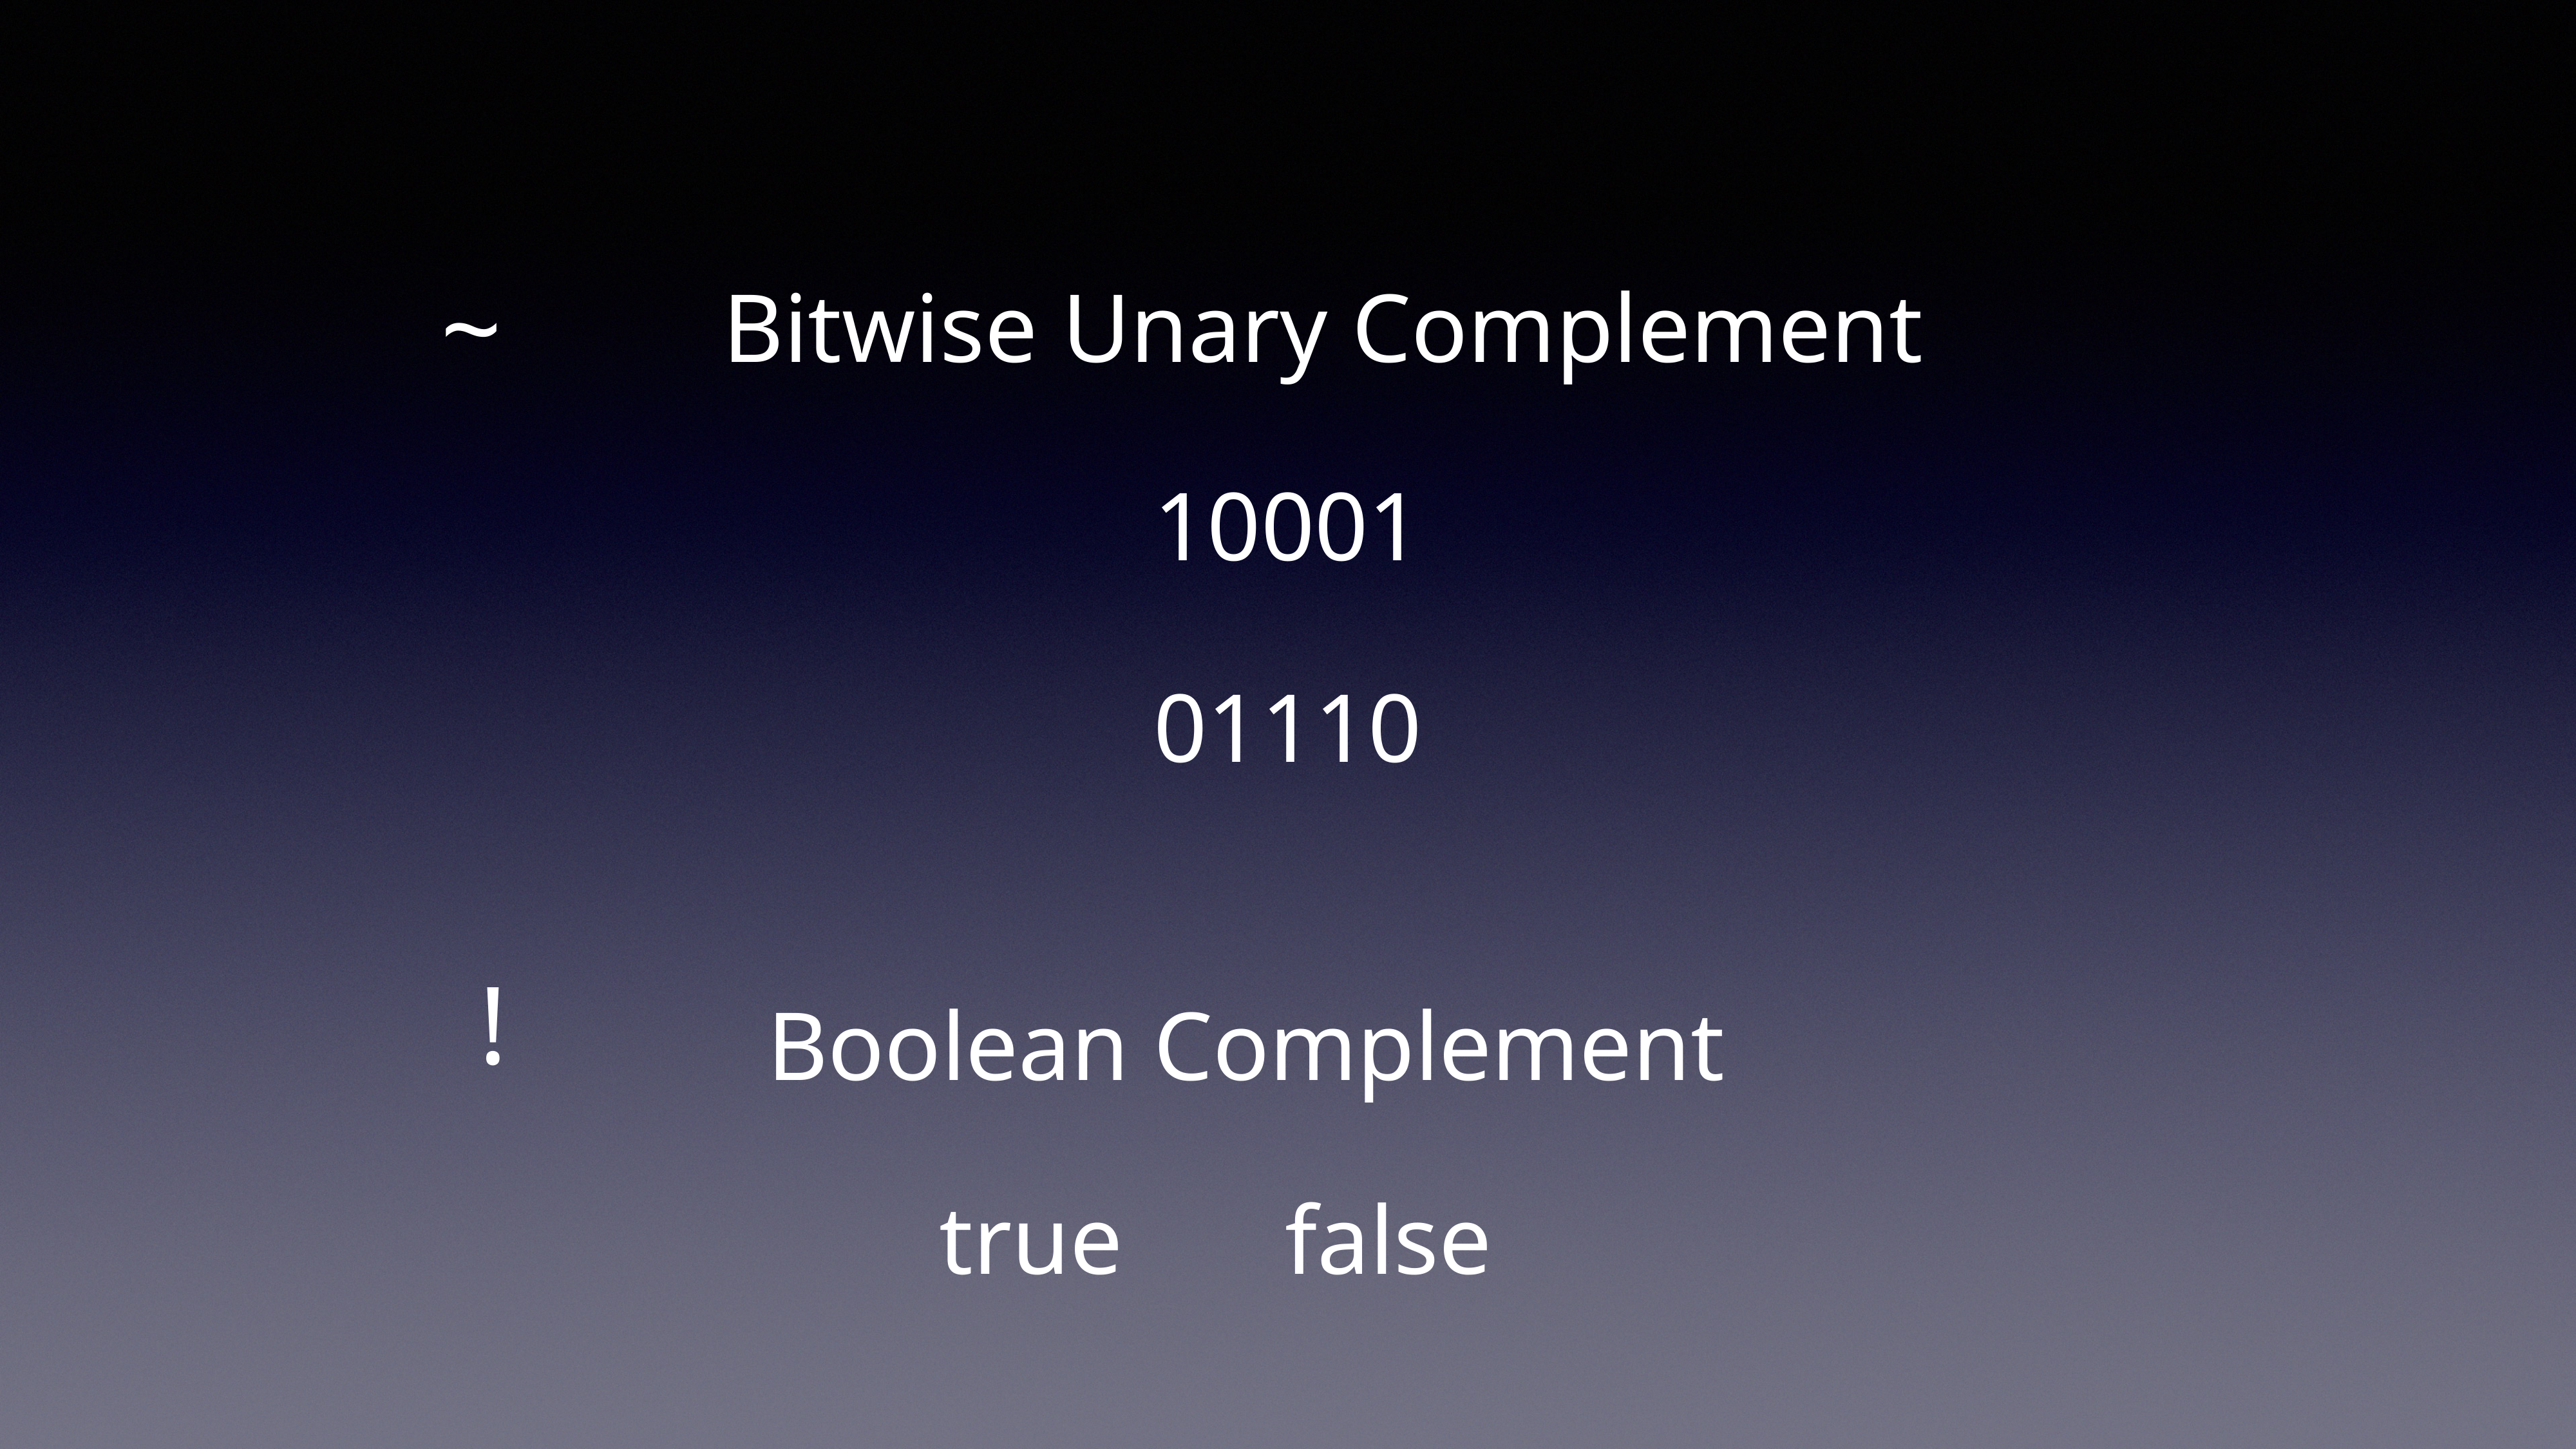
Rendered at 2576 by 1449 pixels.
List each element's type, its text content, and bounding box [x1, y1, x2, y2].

picture [0, 0, 2576, 1449]
text_box true [934, 1175, 1128, 1298]
text_box Boolean Complement [761, 981, 1731, 1104]
text_box Bitwise Unary Complement [717, 263, 1929, 386]
text_box false [1279, 1175, 1497, 1298]
text_box 01110 [1148, 663, 1428, 786]
text_box ! [473, 951, 513, 1091]
text_box ~ [435, 254, 508, 395]
text_box 10001 [1148, 461, 1428, 585]
